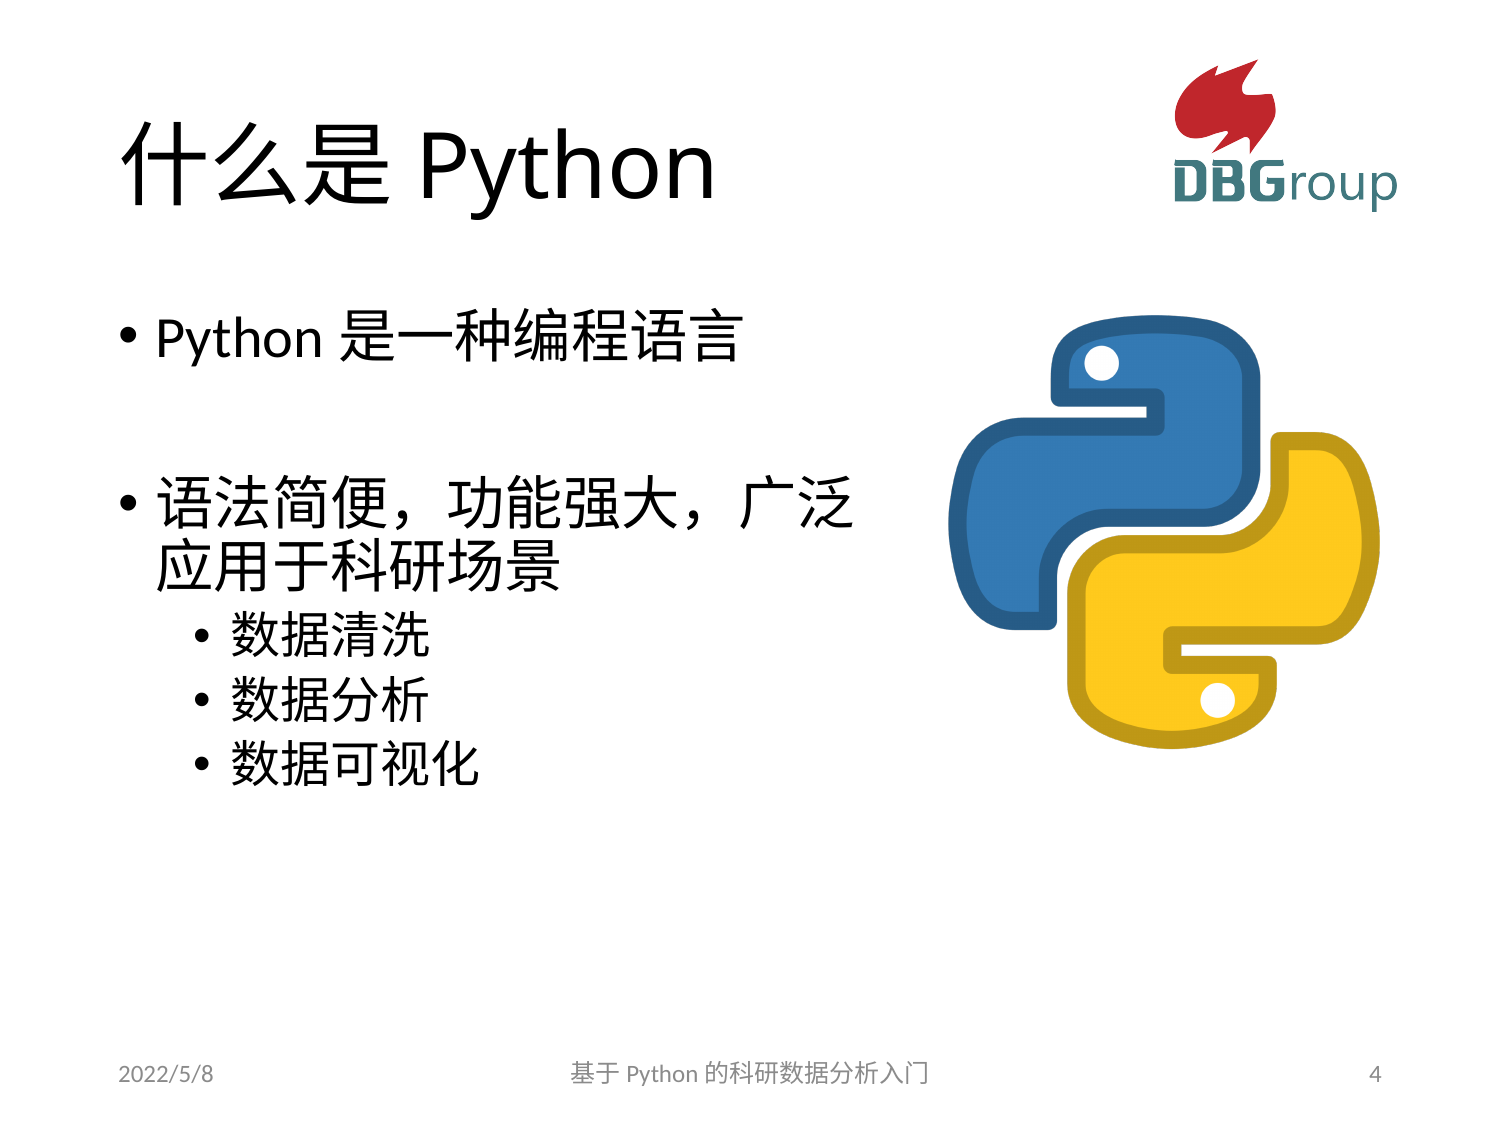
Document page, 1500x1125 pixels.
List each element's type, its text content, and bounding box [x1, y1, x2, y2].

list Python是一种编程语言 语法简便，功能强大，广泛应用于科研场景 数据清洗 数据分析 数据可视化 [103, 299, 911, 1014]
title 什么是Python [103, 59, 1397, 278]
slide_number 4 [1059, 1042, 1397, 1103]
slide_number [103, 1042, 441, 1103]
footer 基于Python的科研数据分析入门 [496, 1042, 1004, 1103]
picture [931, 299, 1397, 765]
